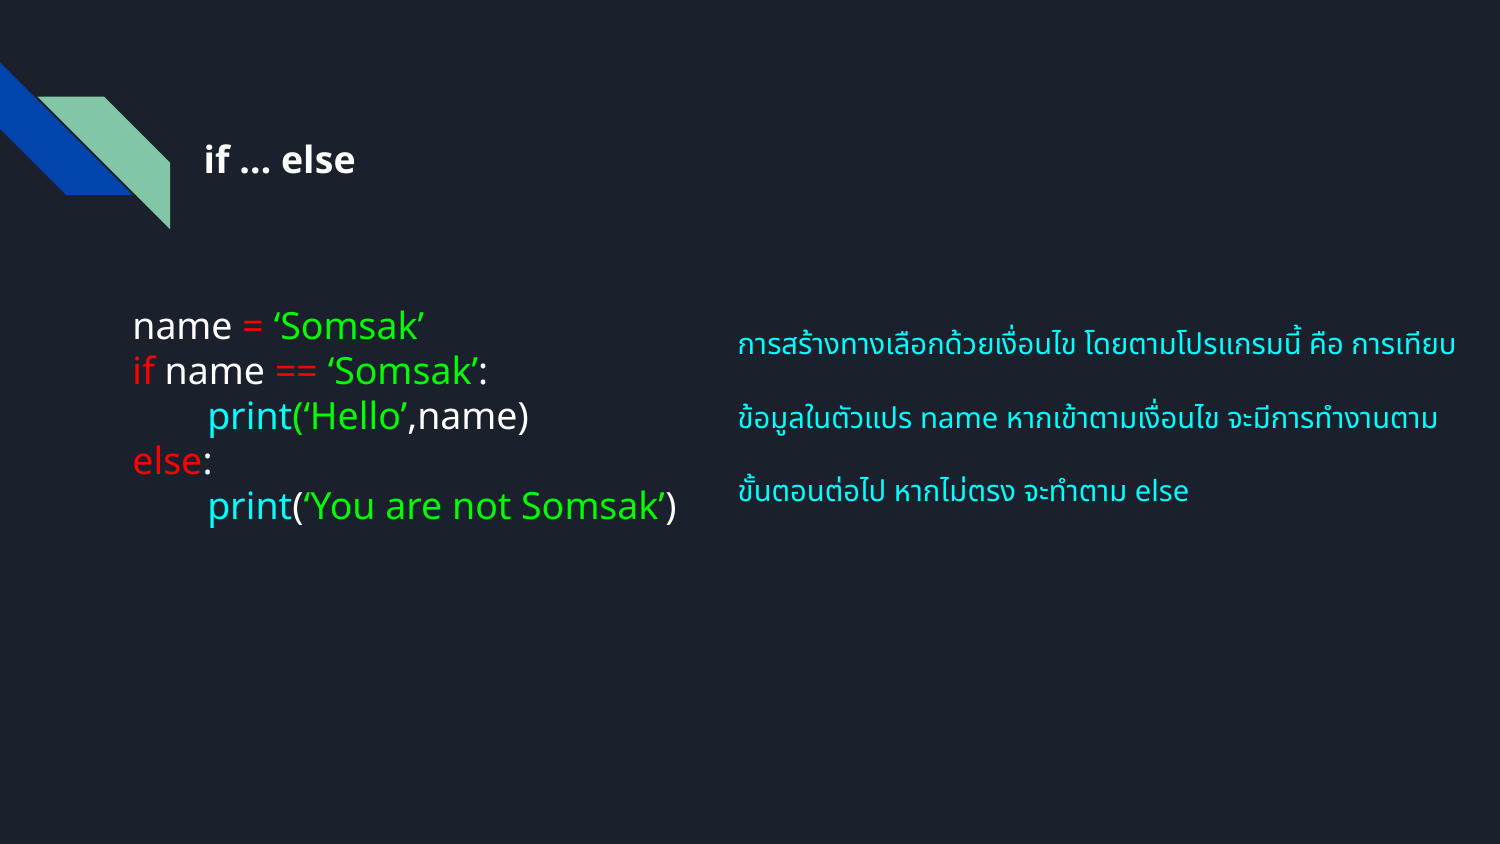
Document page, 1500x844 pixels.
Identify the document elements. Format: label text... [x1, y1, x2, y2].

text_box if … else [188, 120, 1472, 198]
text_box name = ‘Somsak’ if name == ‘Somsak’: print(‘Hello’,name) else: print(‘You are not Somsak’) [117, 287, 752, 780]
list การสร้างทางเลือกด้วยเงื่อนไข โดยตามโปรแกรมนี้ คือ การเทียบ ข้อมูลในตัวแปร name หากเข้าตามเงื่อนไข จะมีการทำงานตาม ขั้นตอนต่อไป หากไม่ตรง จะทำตาม else [752, 317, 1498, 531]
